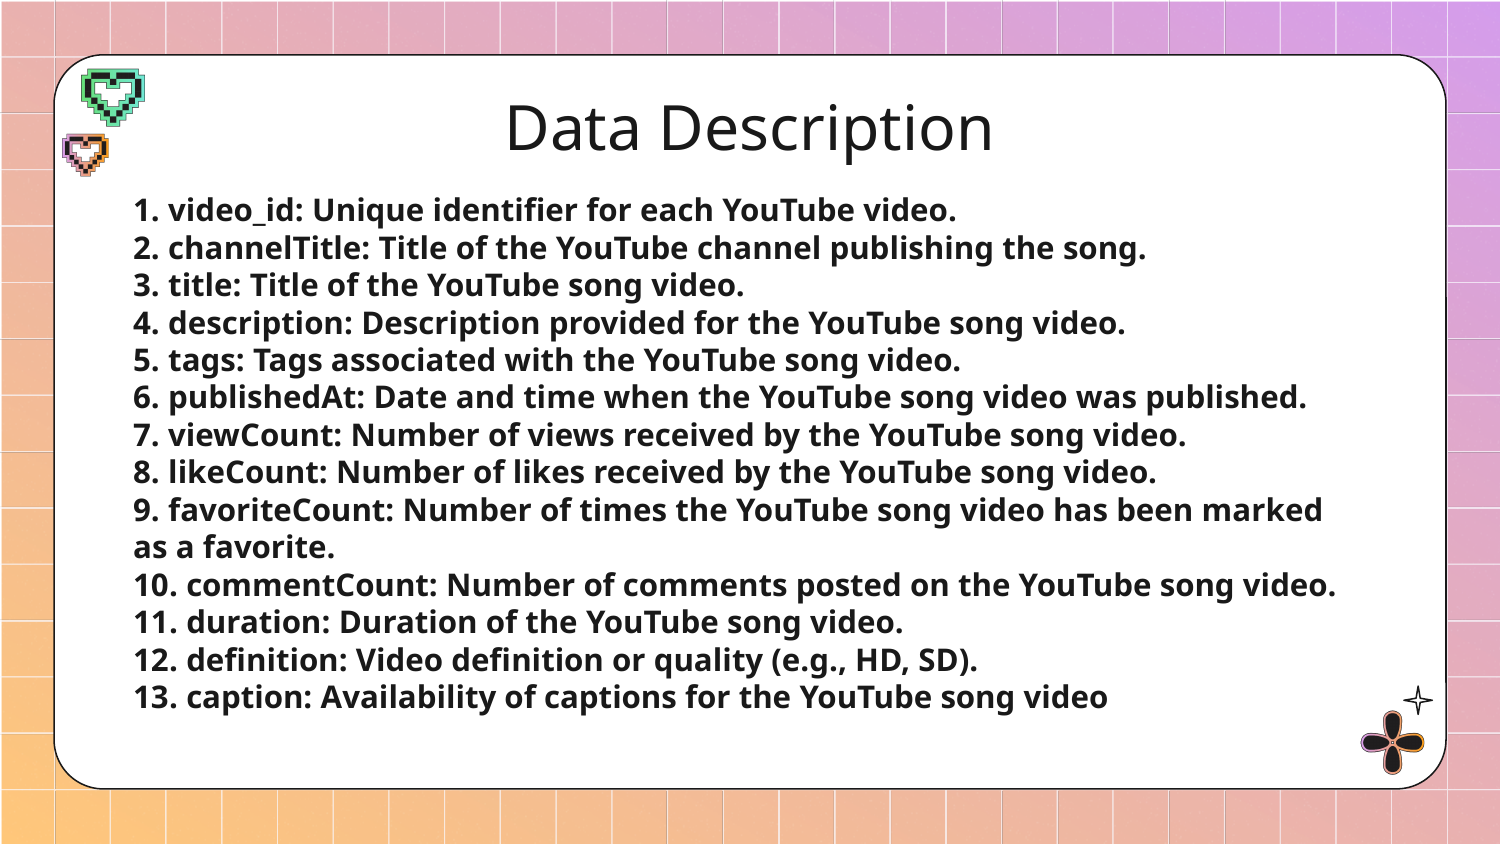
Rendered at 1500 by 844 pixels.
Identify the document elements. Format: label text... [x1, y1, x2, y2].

text_box 1. video_id: Unique identifier for each YouTube video. 2. channelTitle: Title of the YouTube channel publishing the song. 3. title: Title of the YouTube song video. 4. description: Description provided for the YouTube song video. 5. tags: Tags associated with the YouTube song video. 6. publishedAt: Date and time when the YouTube song video was published. 7. viewCount: Number of views received by the YouTube song video. 8. likeCount: Number of likes received by the YouTube song video. 9. favoriteCount: Number of times the YouTube song video has been marked as a favorite. 10. commentCount: Number of comments posted on the YouTube song video. 11. duration: Duration of the YouTube song video. 12. definition: Video definition or quality (e.g., HD, SD). 13. caption: Availability of captions for the YouTube song video [118, 175, 1382, 725]
title Data Description [118, 87, 1382, 167]
picture [2, 2, 1500, 844]
